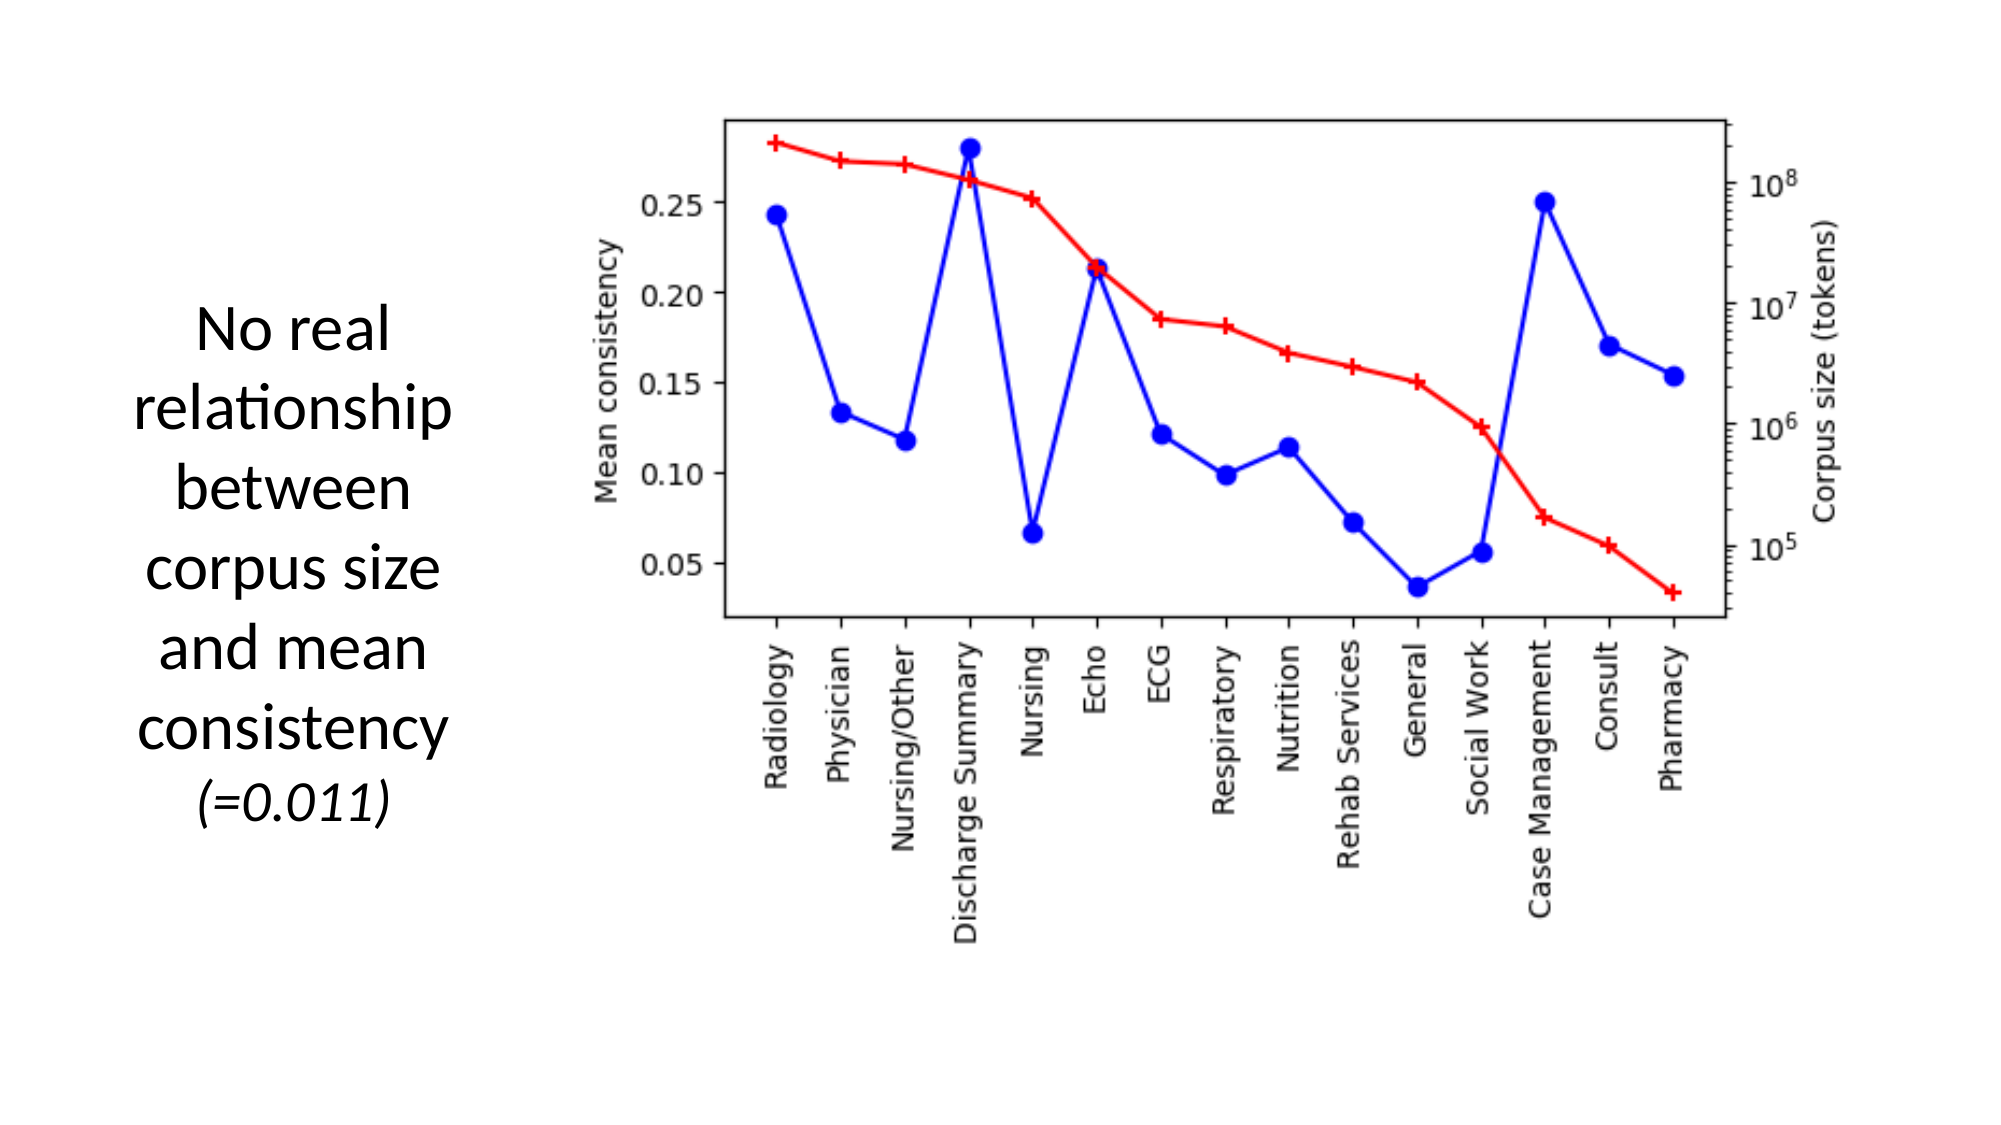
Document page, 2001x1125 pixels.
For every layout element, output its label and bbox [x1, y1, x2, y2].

list [574, 92, 1863, 963]
